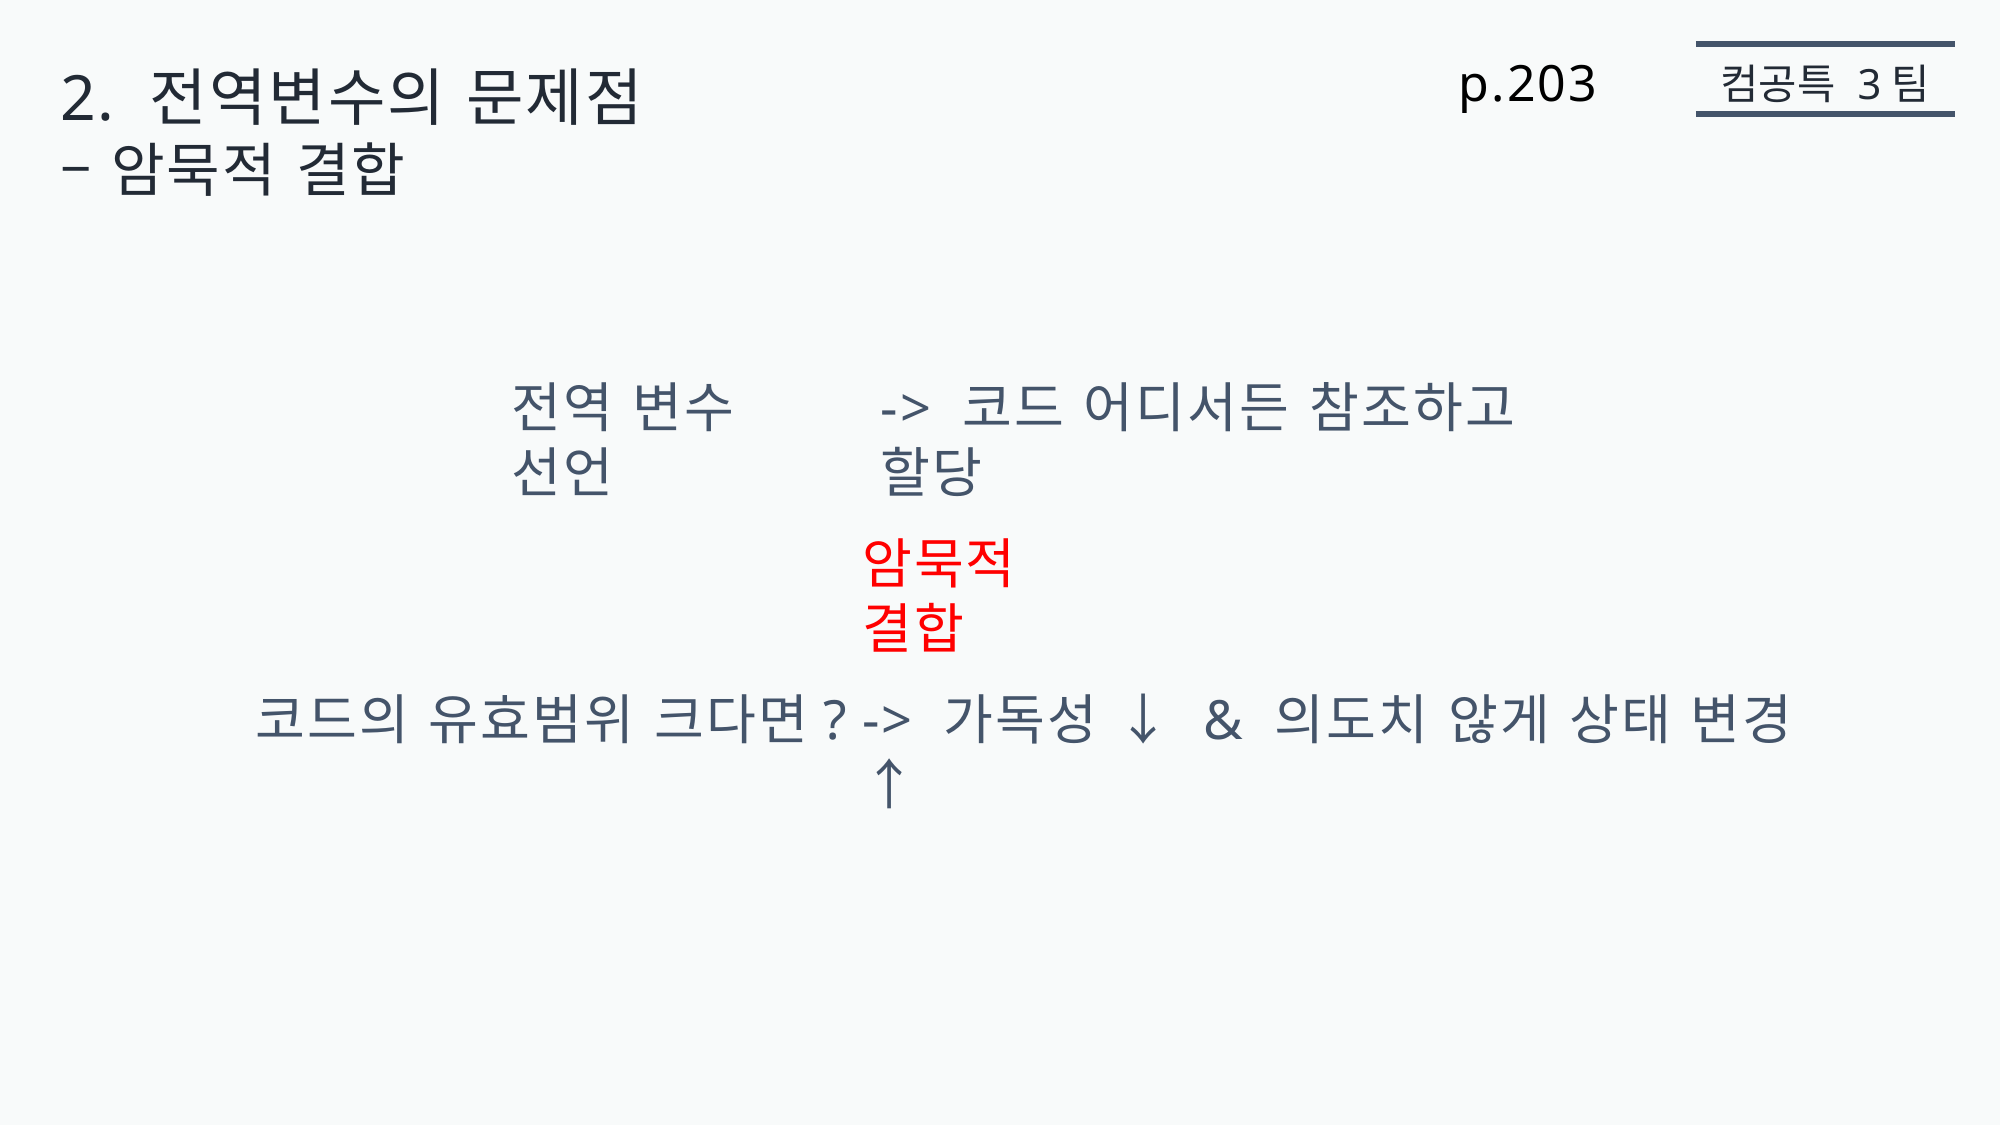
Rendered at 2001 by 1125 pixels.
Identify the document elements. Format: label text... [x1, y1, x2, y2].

text_box 전역 변수 선언 [496, 365, 866, 511]
text_box 2. 전역변수의 문제점 – 암묵적 결합 [45, 50, 669, 211]
text_box p.203 [1443, 43, 1639, 119]
text_box 컴공특 3팀 [1695, 50, 1955, 114]
text_box 암묵적 결합 [847, 522, 1153, 667]
text_box 코드의 유효범위 크다면? [240, 677, 847, 758]
text_box -> 가독성 ↓ & 의도치 않게 상태 변경 ↑ [847, 677, 1825, 823]
text_box -> 코드 어디서든 참조하고 할당 [865, 366, 1639, 512]
